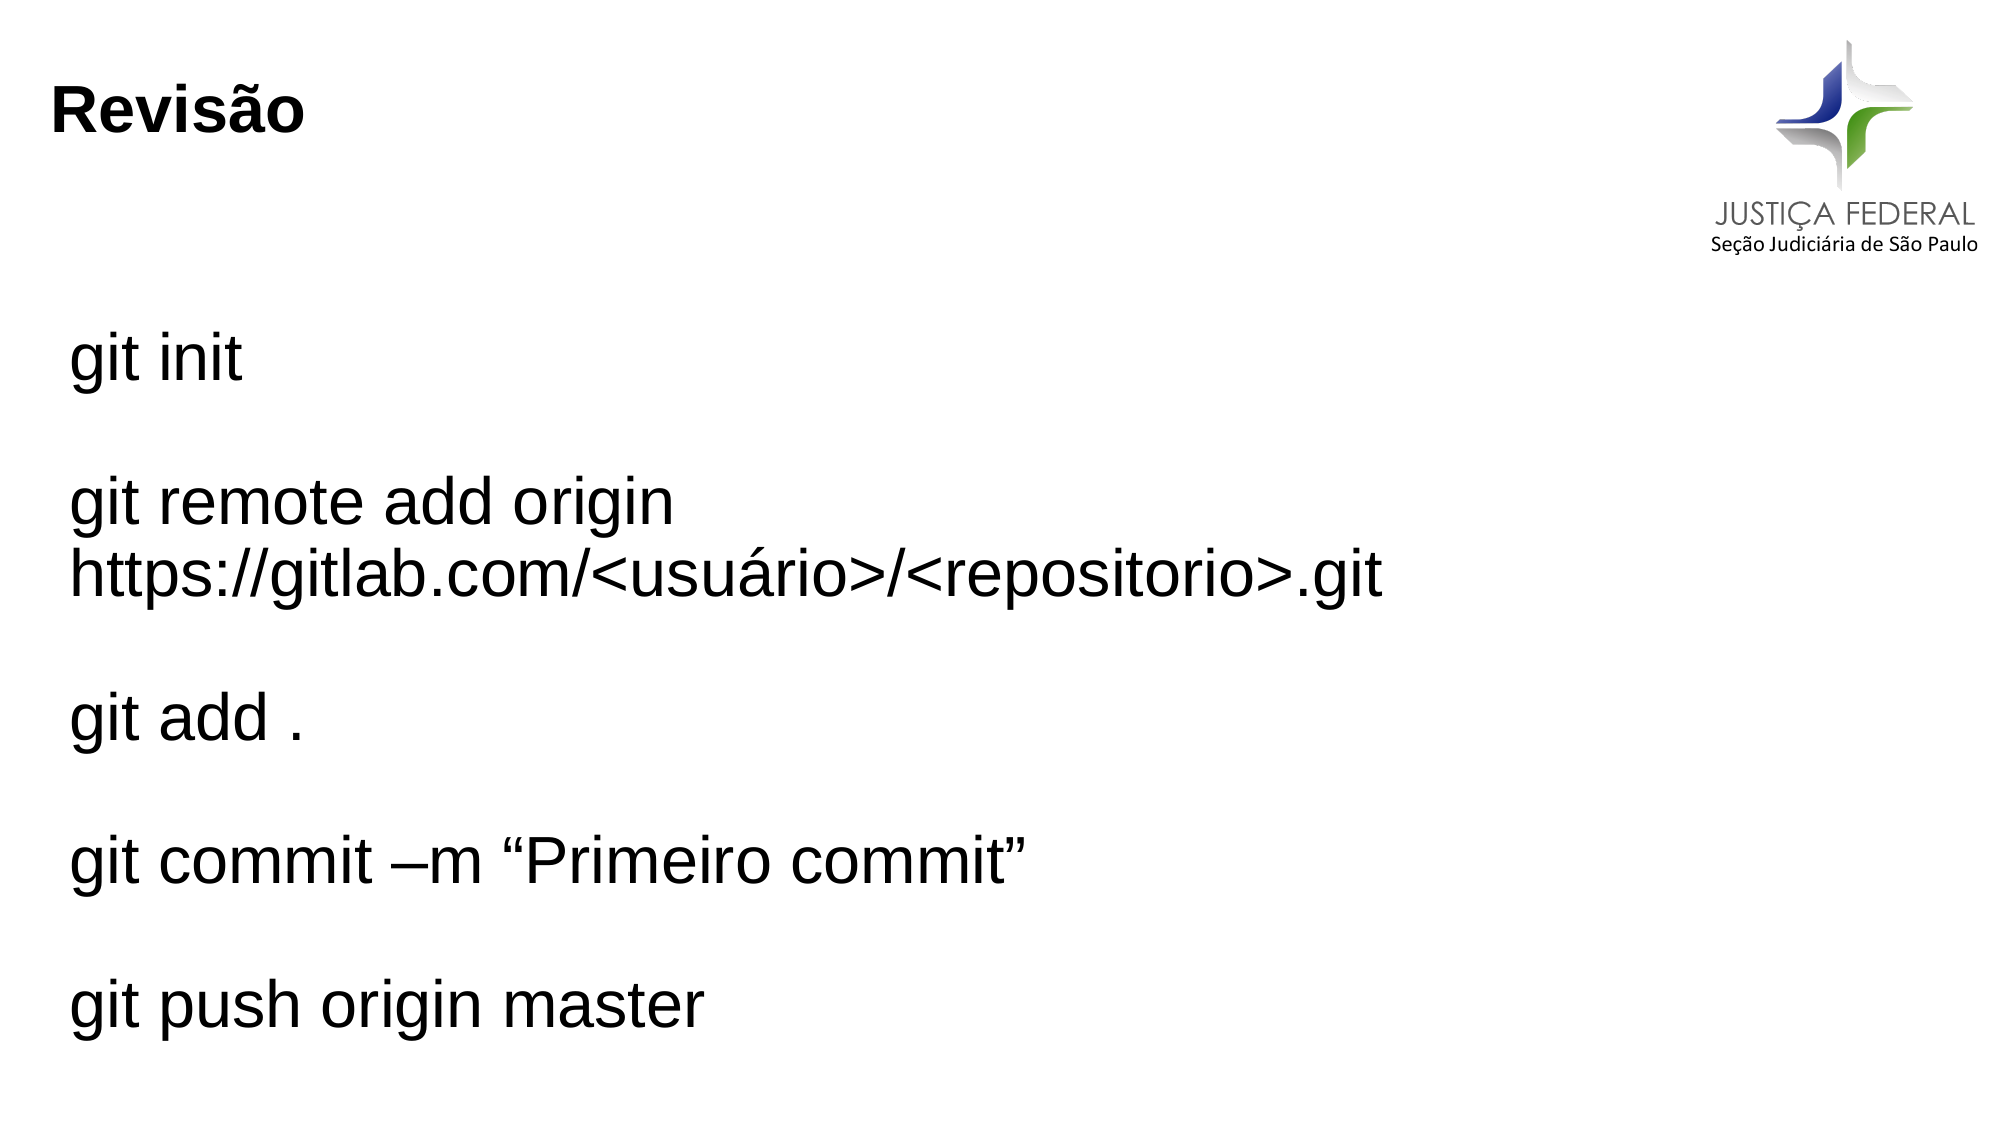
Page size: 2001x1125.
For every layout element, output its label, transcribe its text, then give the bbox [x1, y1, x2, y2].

text_box Revisão [35, 0, 1761, 214]
picture [1696, 7, 1993, 273]
text_box git init git remote add origin https://gitlab.com/<usuário>/<repositorio>.git git add . git commit –m “Primeiro commit” git push origin master [54, 270, 1949, 610]
